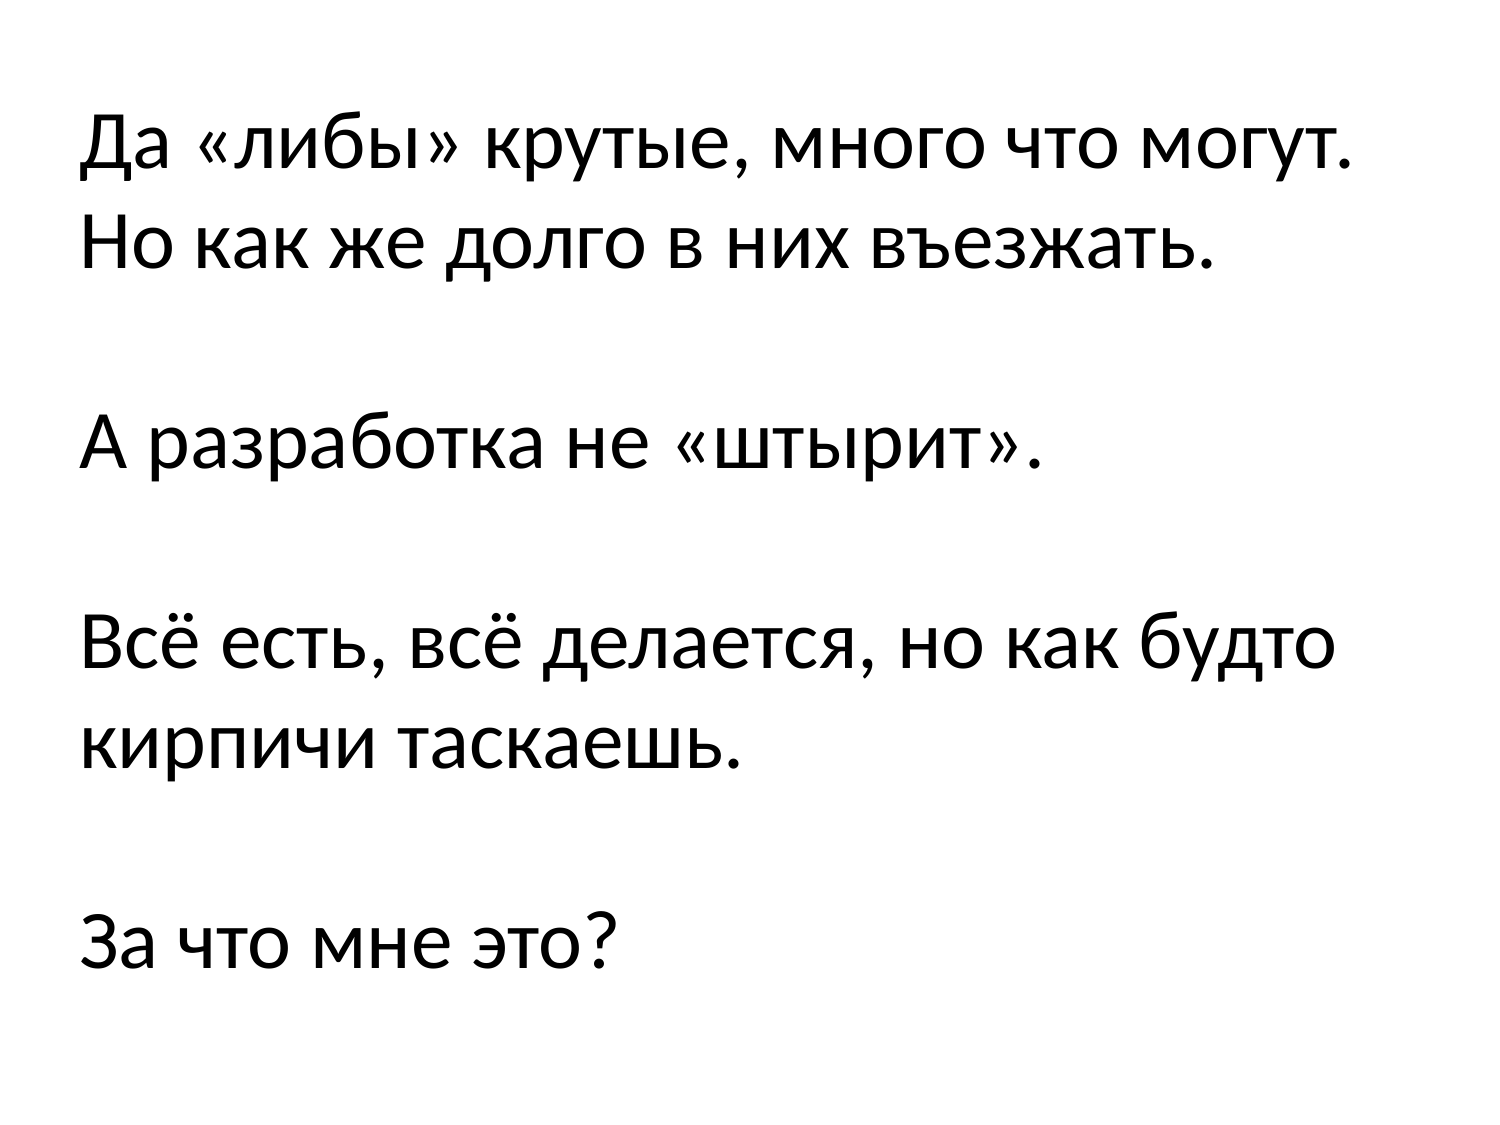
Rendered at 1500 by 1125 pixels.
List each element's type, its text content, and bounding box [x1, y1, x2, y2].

text_box Да «либы» крутые, много что могут. Но как же долго в них въезжать. А разработка не «штырит». Всё есть, всё делается, но как будто кирпичи таскаешь. За что мне это? [64, 78, 1455, 993]
